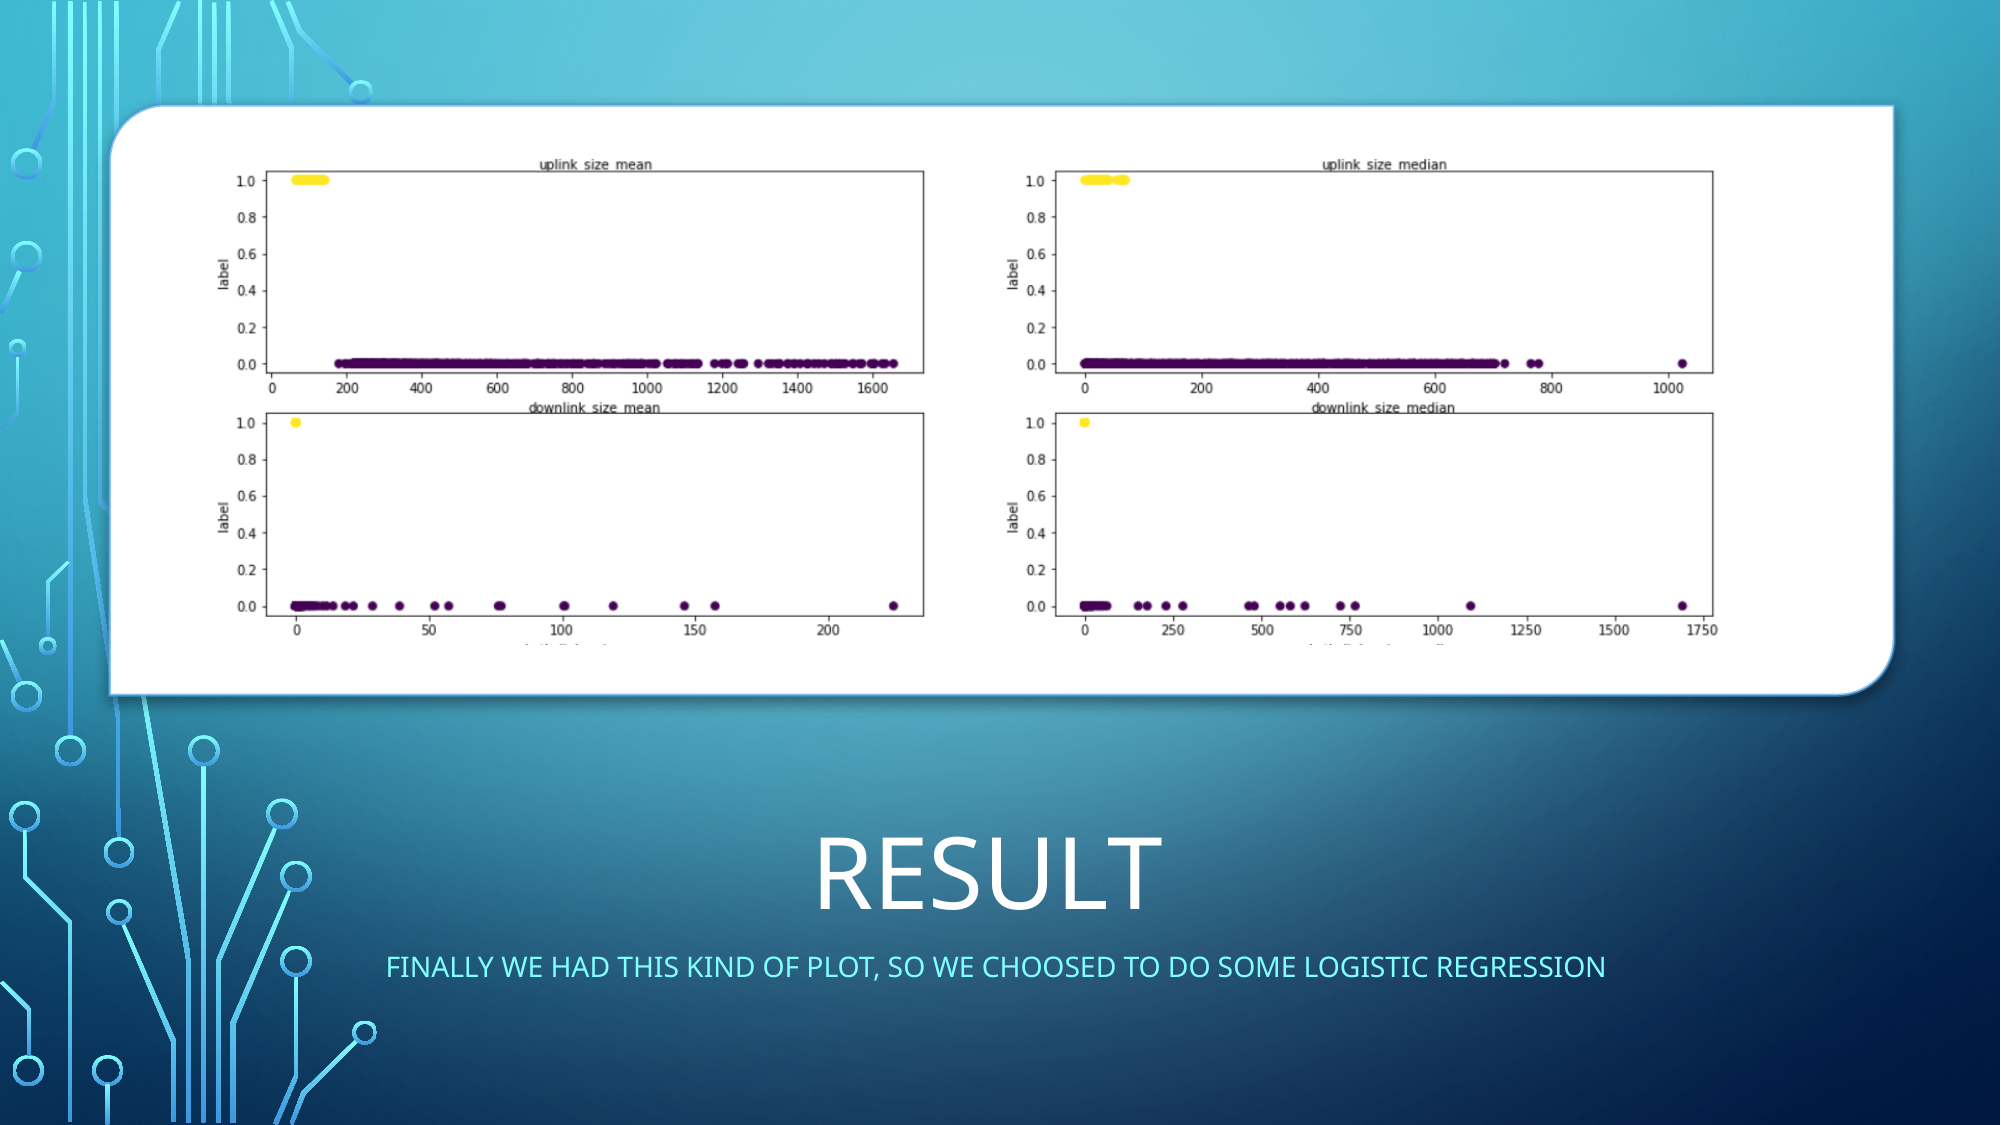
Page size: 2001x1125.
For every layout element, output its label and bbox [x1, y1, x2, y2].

text_box [0, 0, 379, 1125]
picture [379, 0, 2000, 1125]
list [214, 155, 1790, 645]
